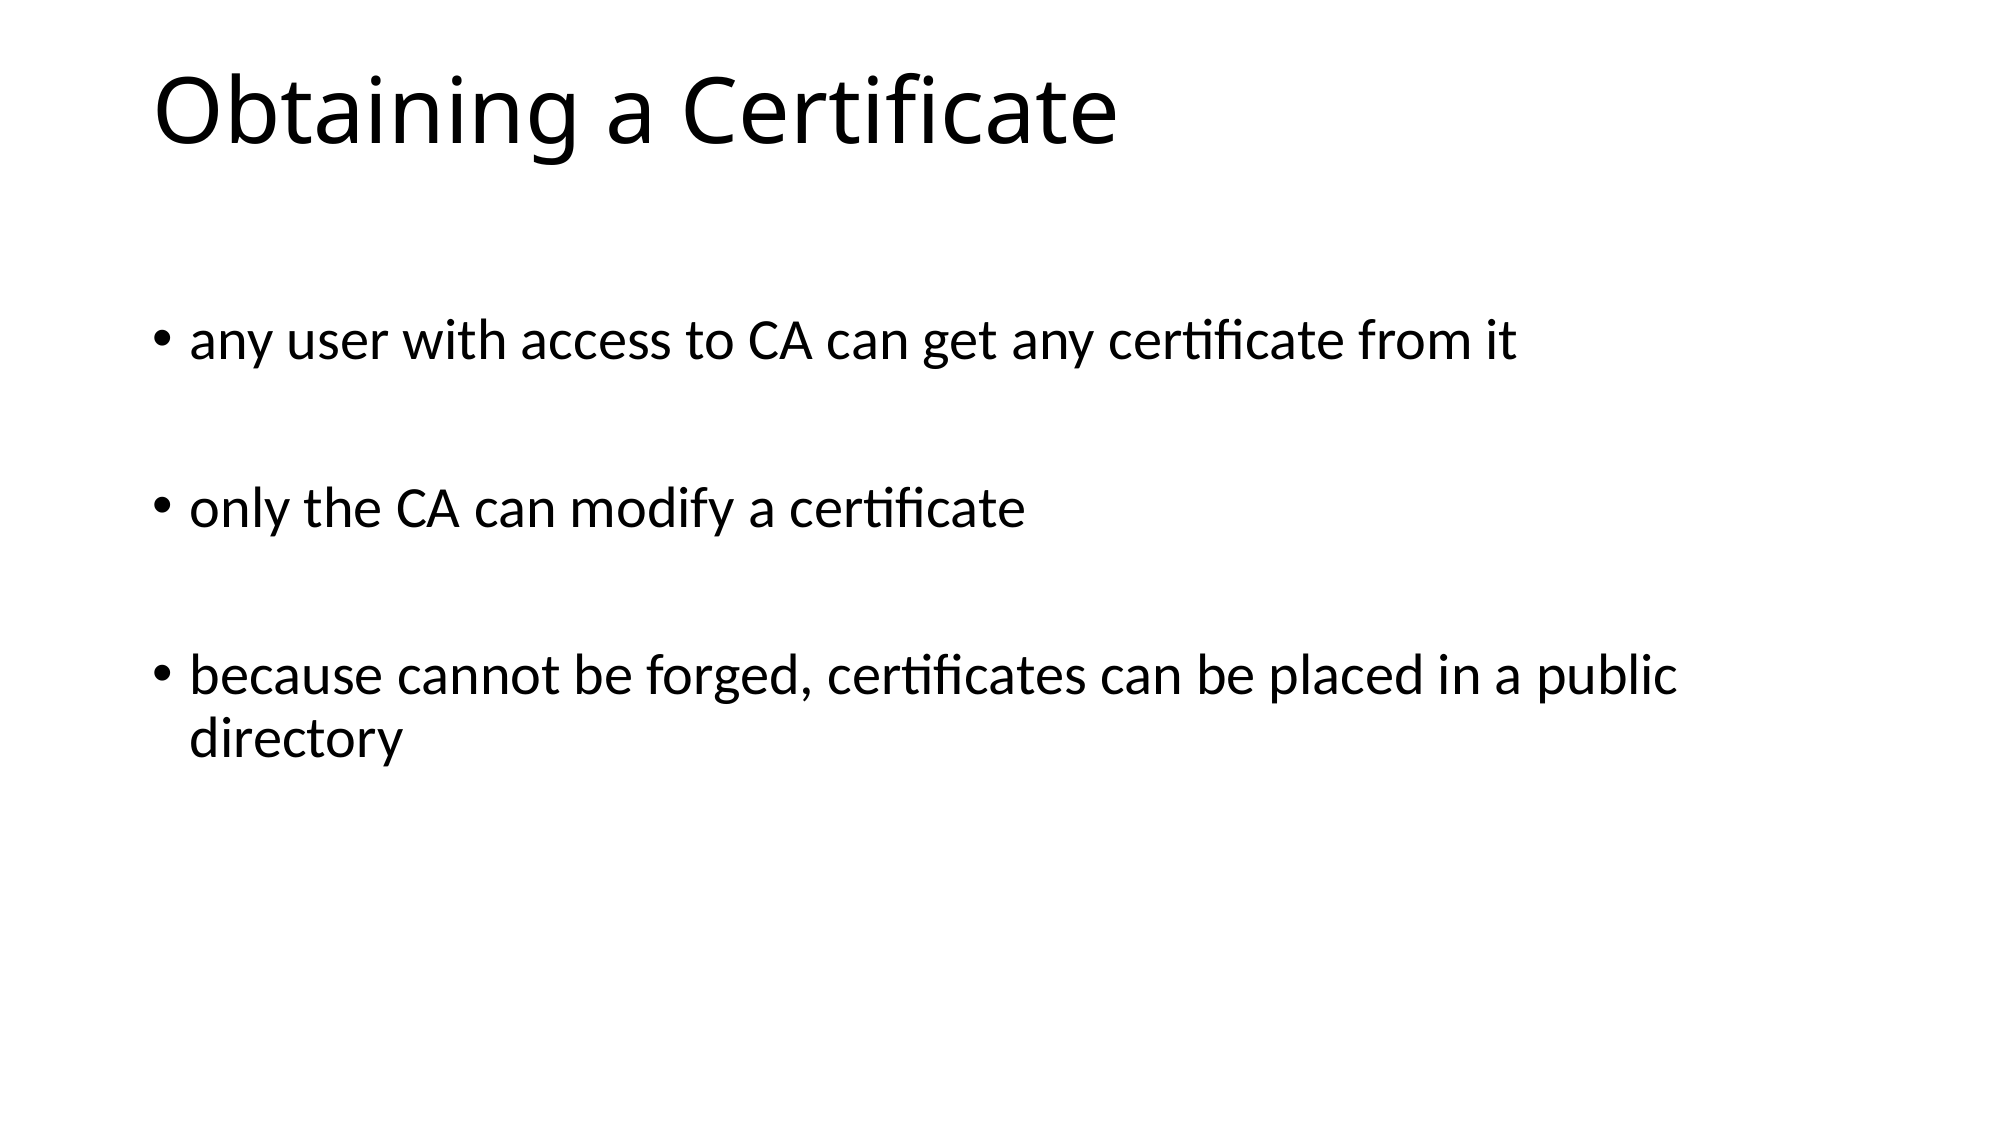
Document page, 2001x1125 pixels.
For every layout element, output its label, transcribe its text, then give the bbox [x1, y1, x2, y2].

list any user with access to CA can get any certificate from it only the CA can modify a certificate because cannot be forged, certificates can be placed in a public directory [137, 211, 1705, 998]
title Obtaining a Certificate [137, 59, 1863, 278]
